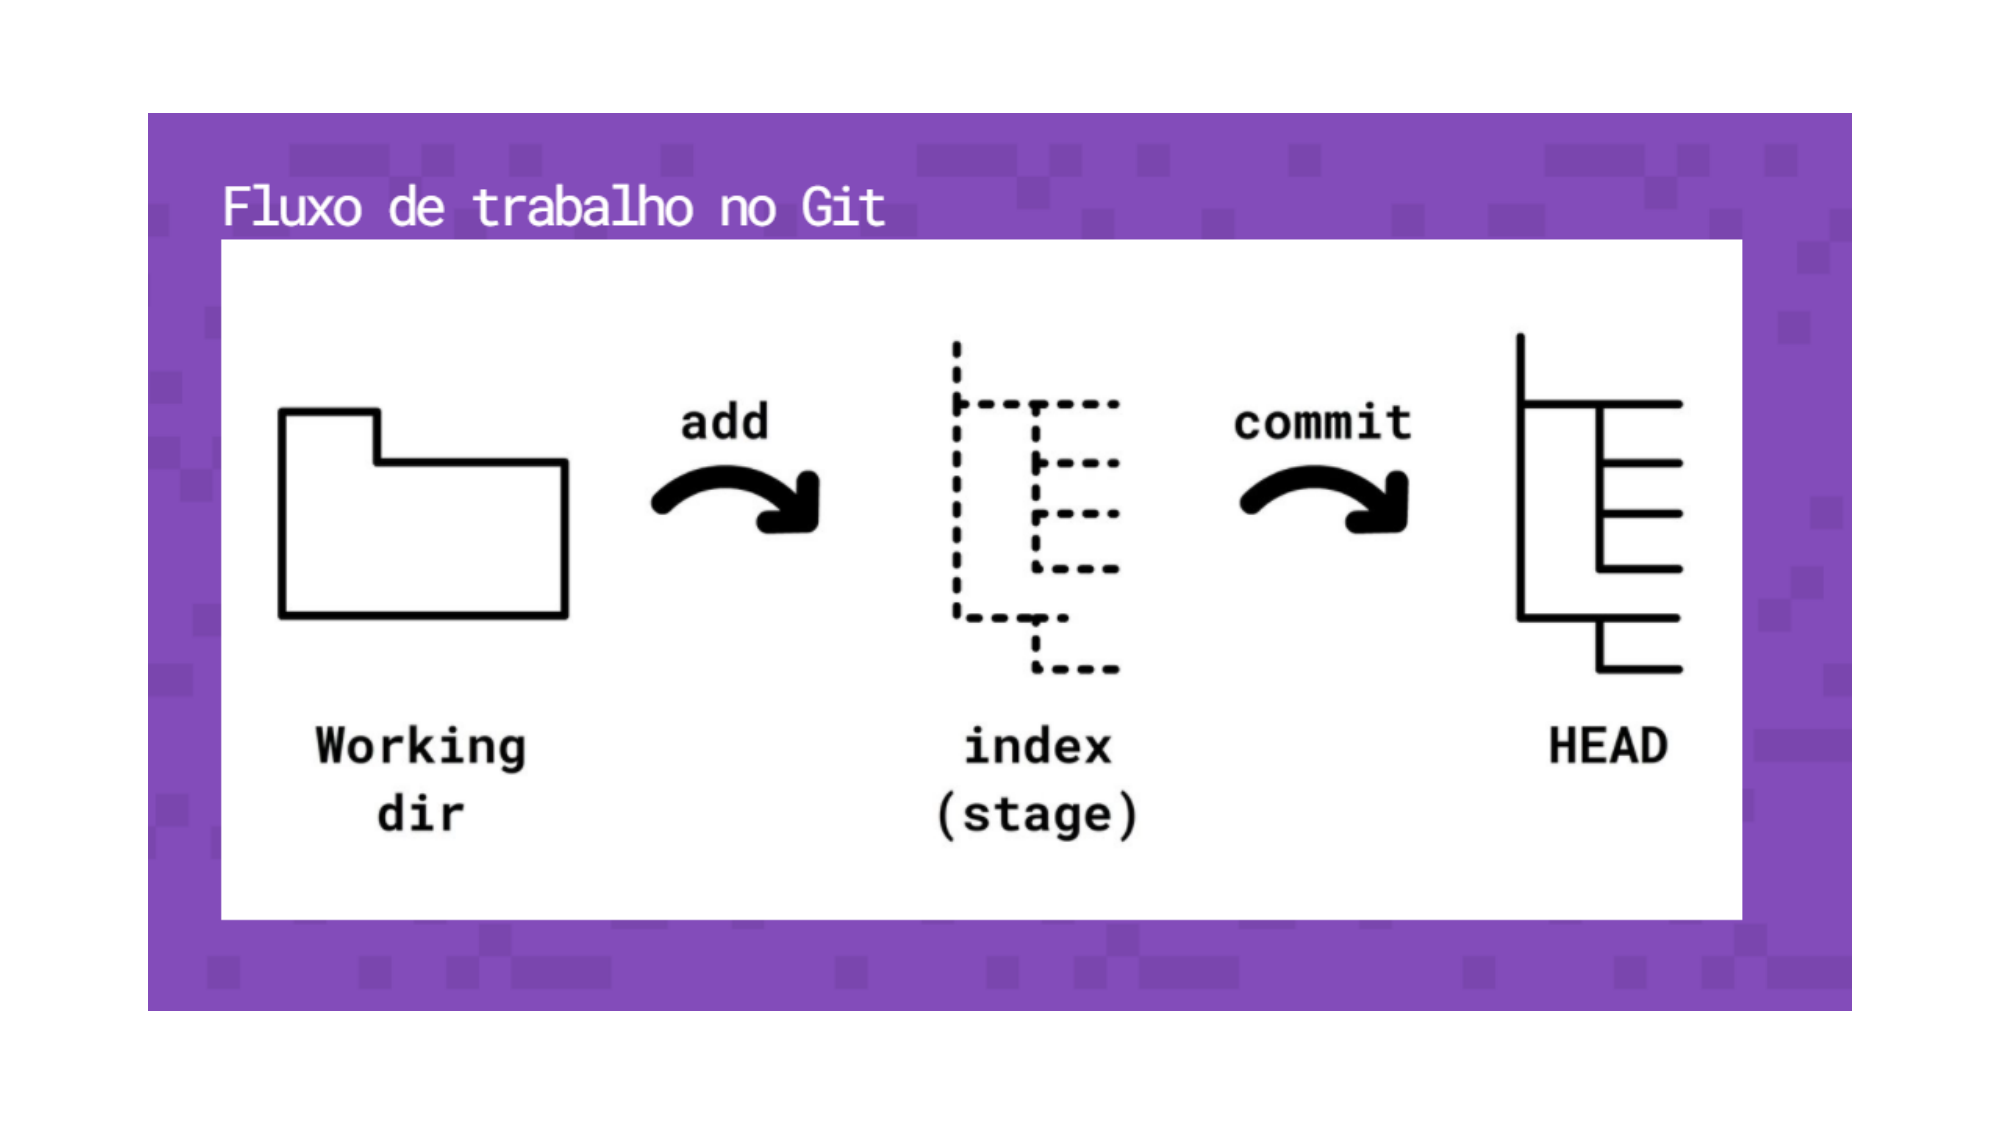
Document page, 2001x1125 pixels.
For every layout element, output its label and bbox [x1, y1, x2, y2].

picture [148, 113, 1852, 1011]
